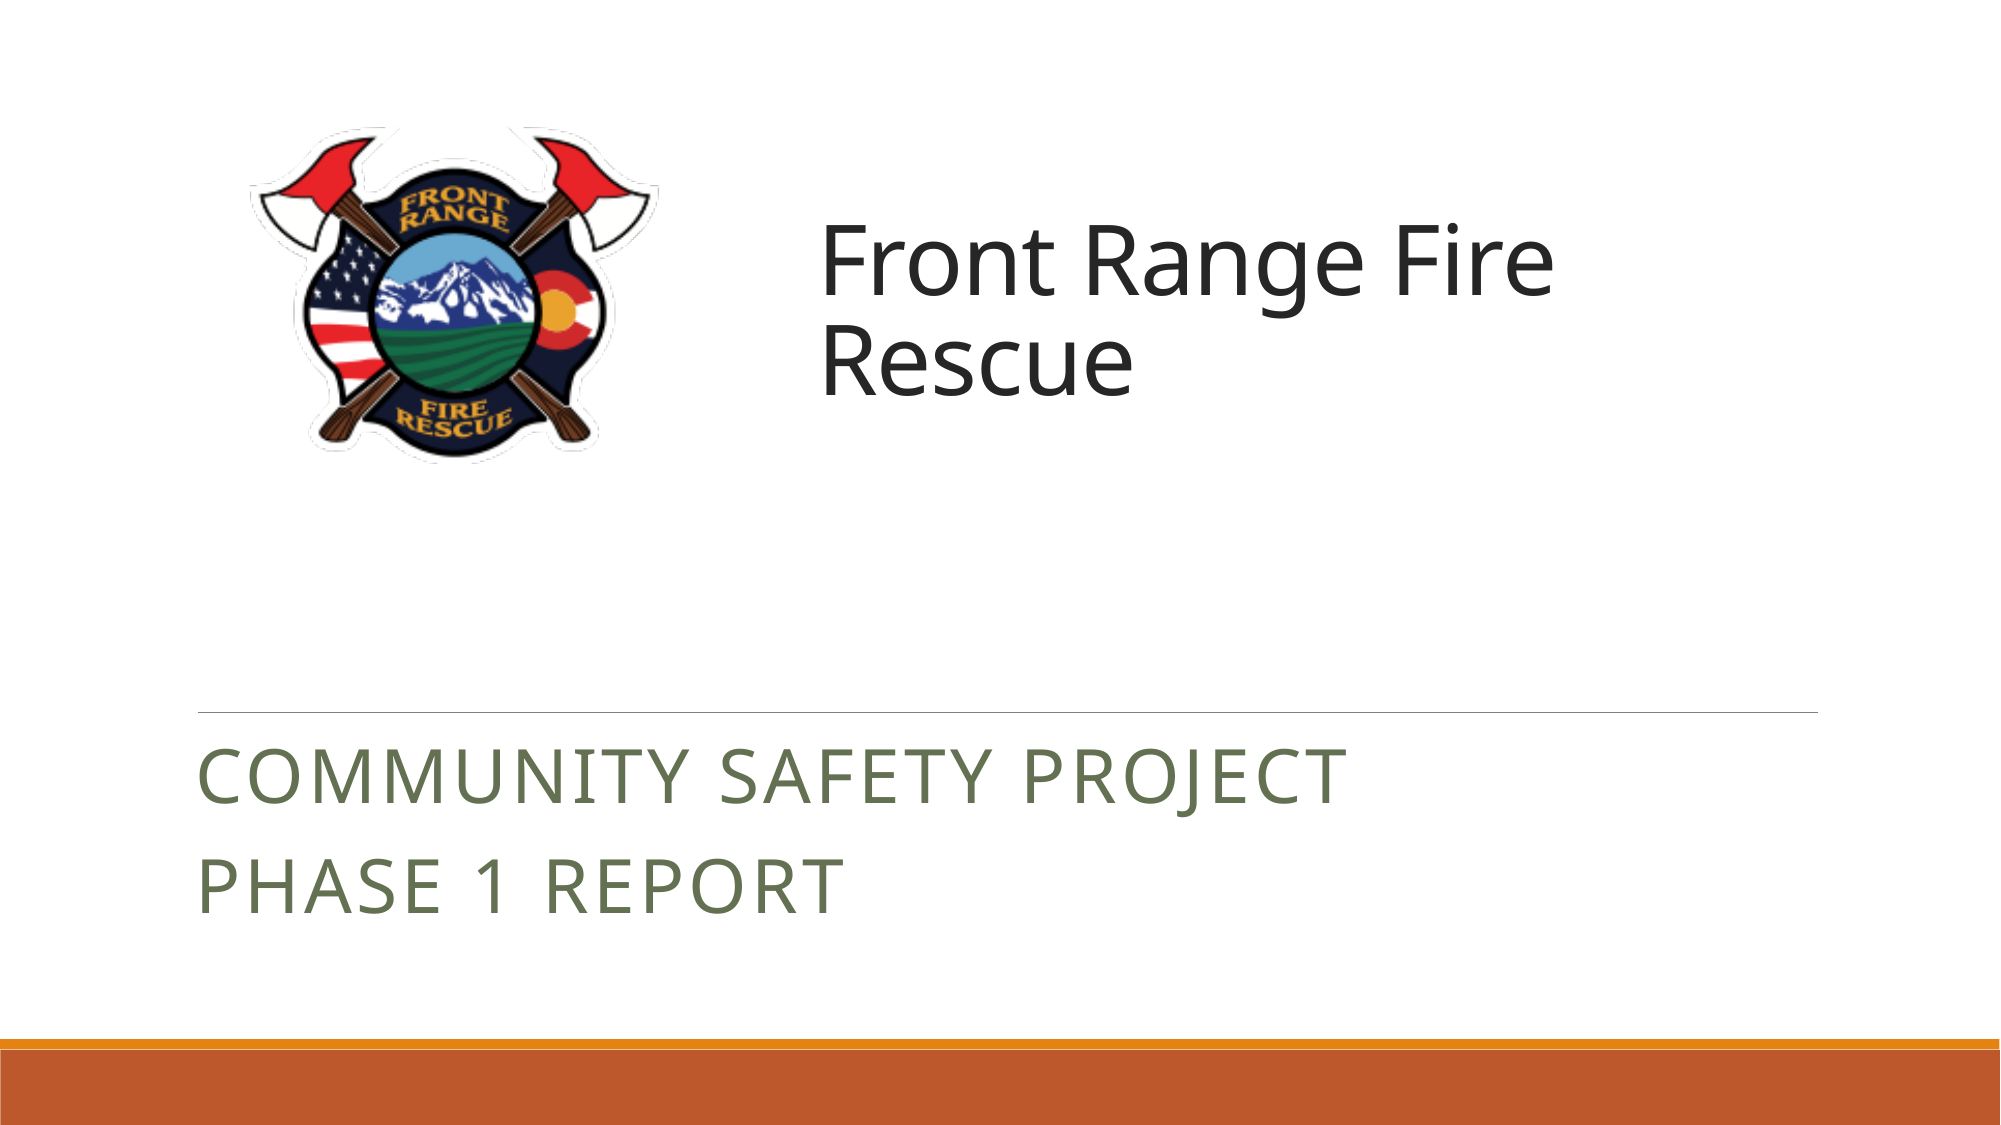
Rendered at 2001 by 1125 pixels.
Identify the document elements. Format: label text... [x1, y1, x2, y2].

subtitle Community Safety Project Phase 1 Report [180, 730, 1831, 919]
title Front Range Fire Rescue [802, 204, 1733, 597]
picture [249, 126, 662, 466]
